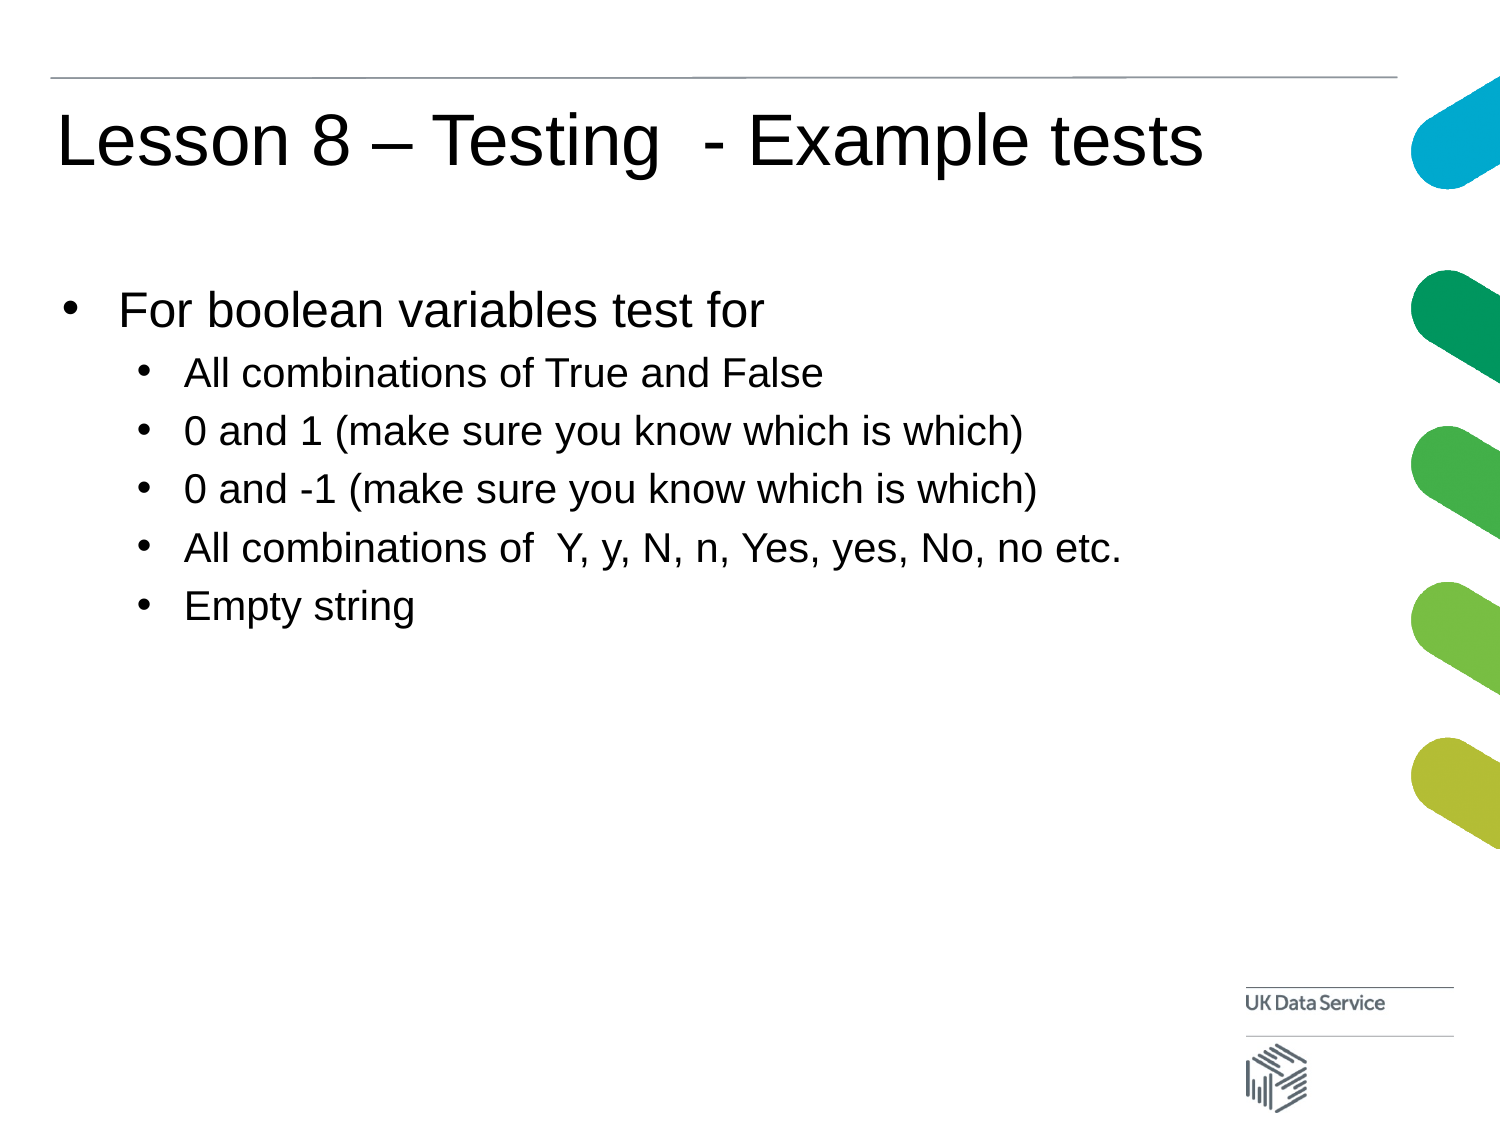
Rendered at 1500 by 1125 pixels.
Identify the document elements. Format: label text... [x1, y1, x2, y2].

list For boolean variables test for All combinations of True and False 0 and 1 (make sure you know which is which) 0 and -1 (make sure you know which is which) All combinations of Y, y, N, n, Yes, yes, No, no etc. Empty string [46, 269, 1397, 1113]
picture [1397, 987, 1454, 1113]
title Lesson 8 – Testing - Example tests [41, 42, 1392, 231]
picture [1411, 0, 1500, 849]
